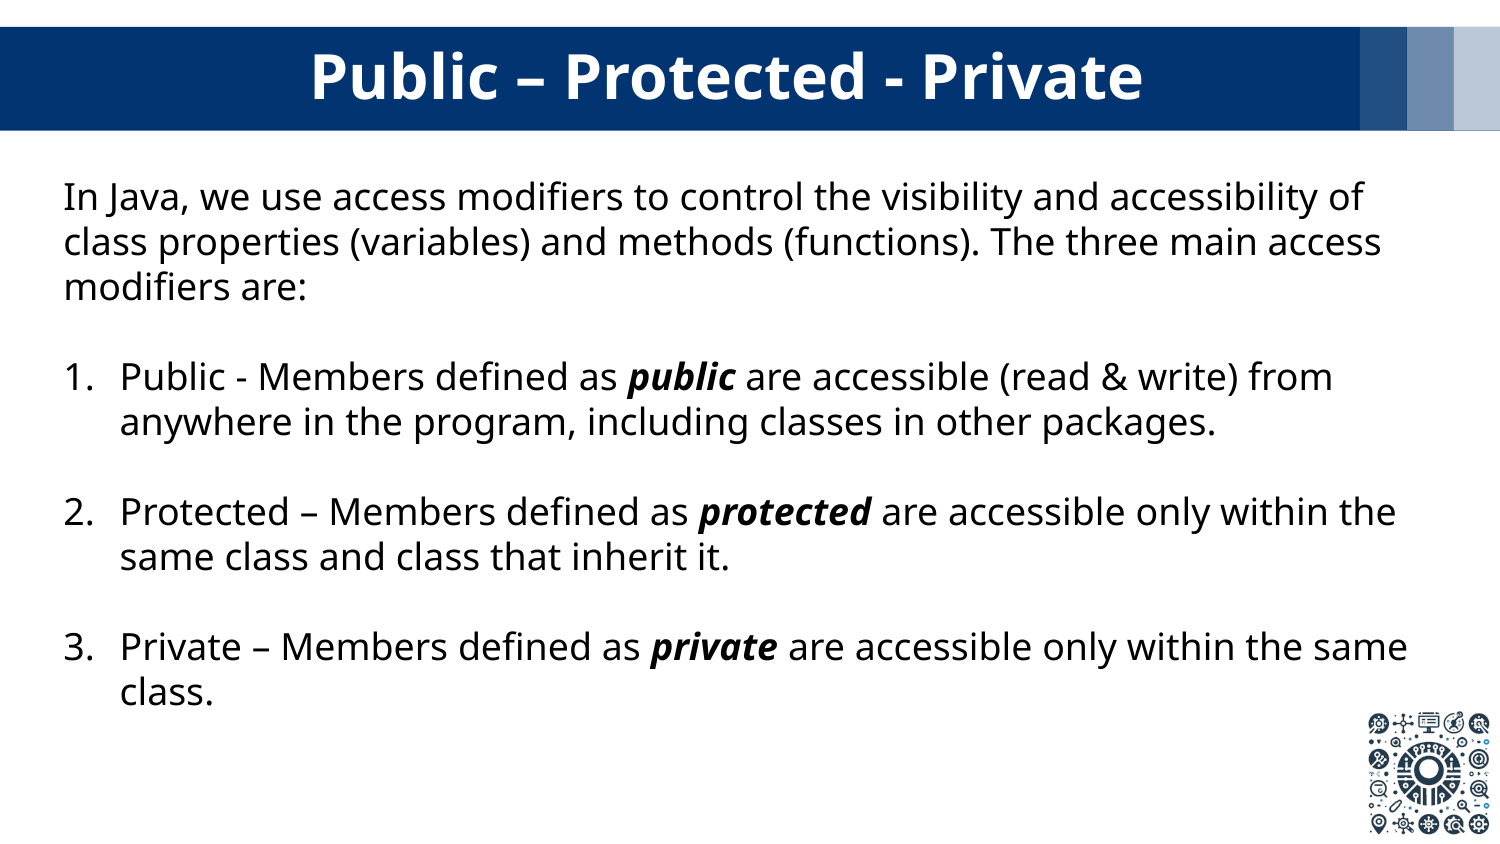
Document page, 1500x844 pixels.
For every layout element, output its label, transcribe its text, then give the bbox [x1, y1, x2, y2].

text_box In Java, we use access modifiers to control the visibility and accessibility of class properties (variables) and methods (functions). The three main access modifiers are: Public - Members defined as public are accessible (read & write) from anywhere in the program, including classes in other packages. Protected – Members defined as protected are accessible only within the same class and class that inherit it. Private – Members defined as private are accessible only within the same class. [48, 165, 1454, 766]
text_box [0, 26, 1500, 132]
picture [1358, 702, 1500, 844]
